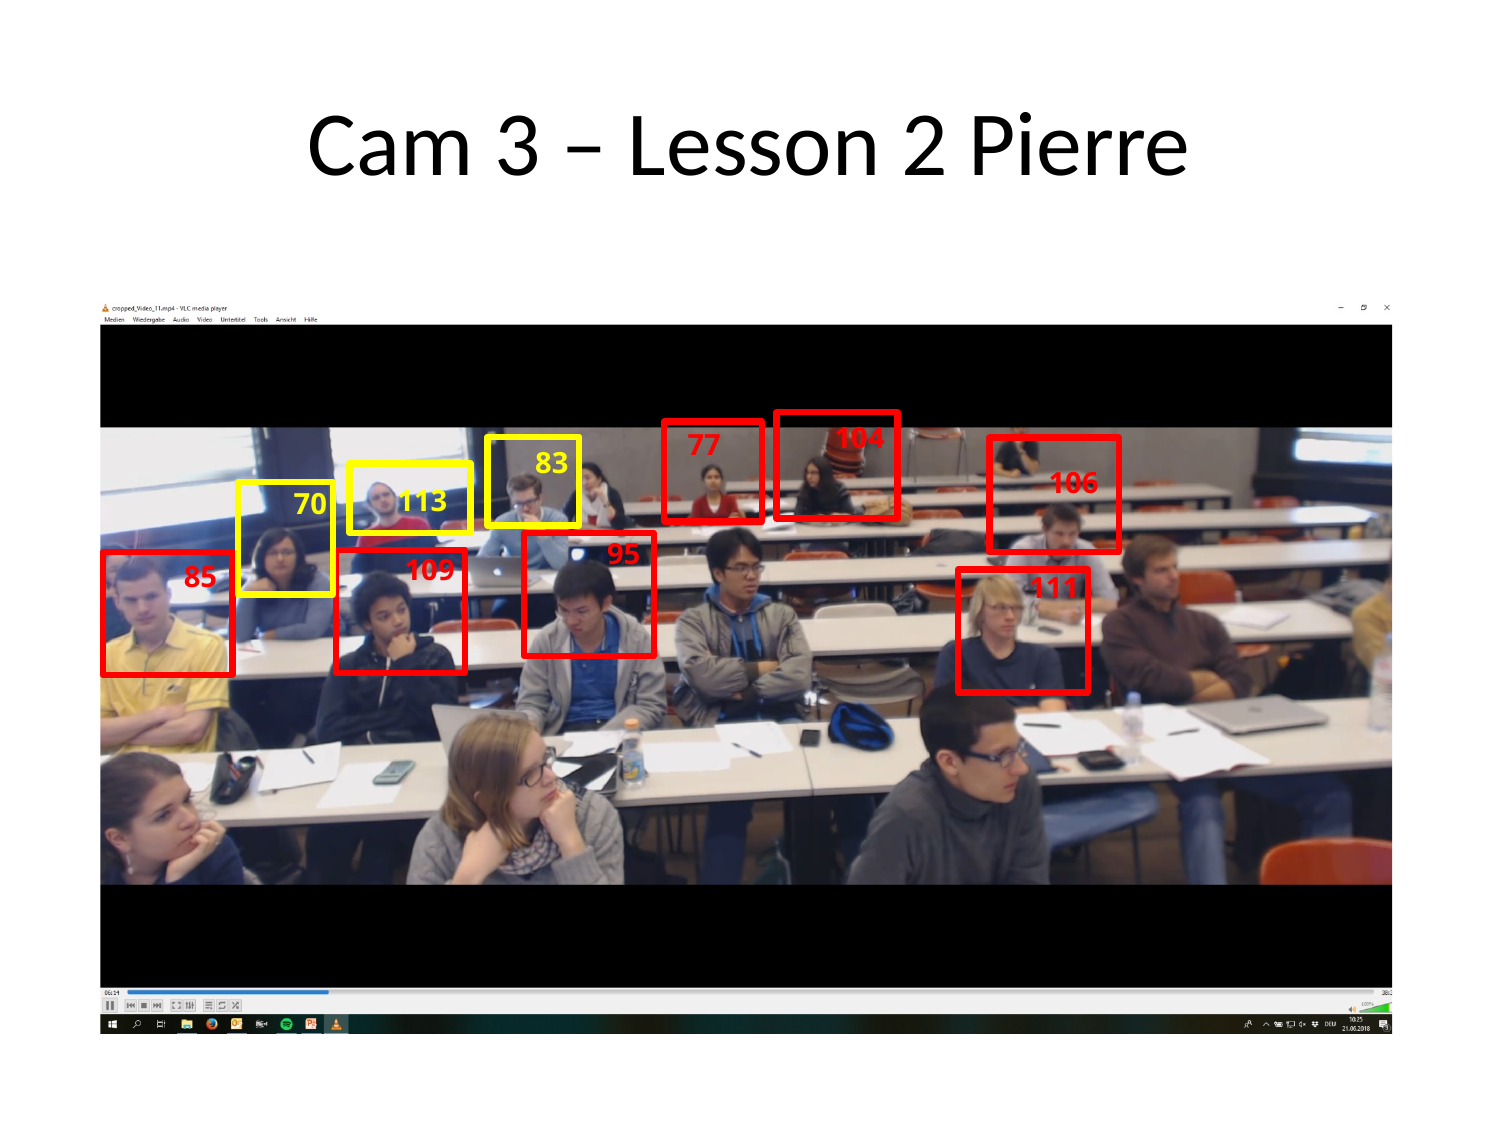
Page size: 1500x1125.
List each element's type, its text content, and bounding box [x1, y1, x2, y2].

title Cam 3 – Lesson 2 Pierre [75, 45, 1425, 233]
picture [100, 302, 1393, 1034]
